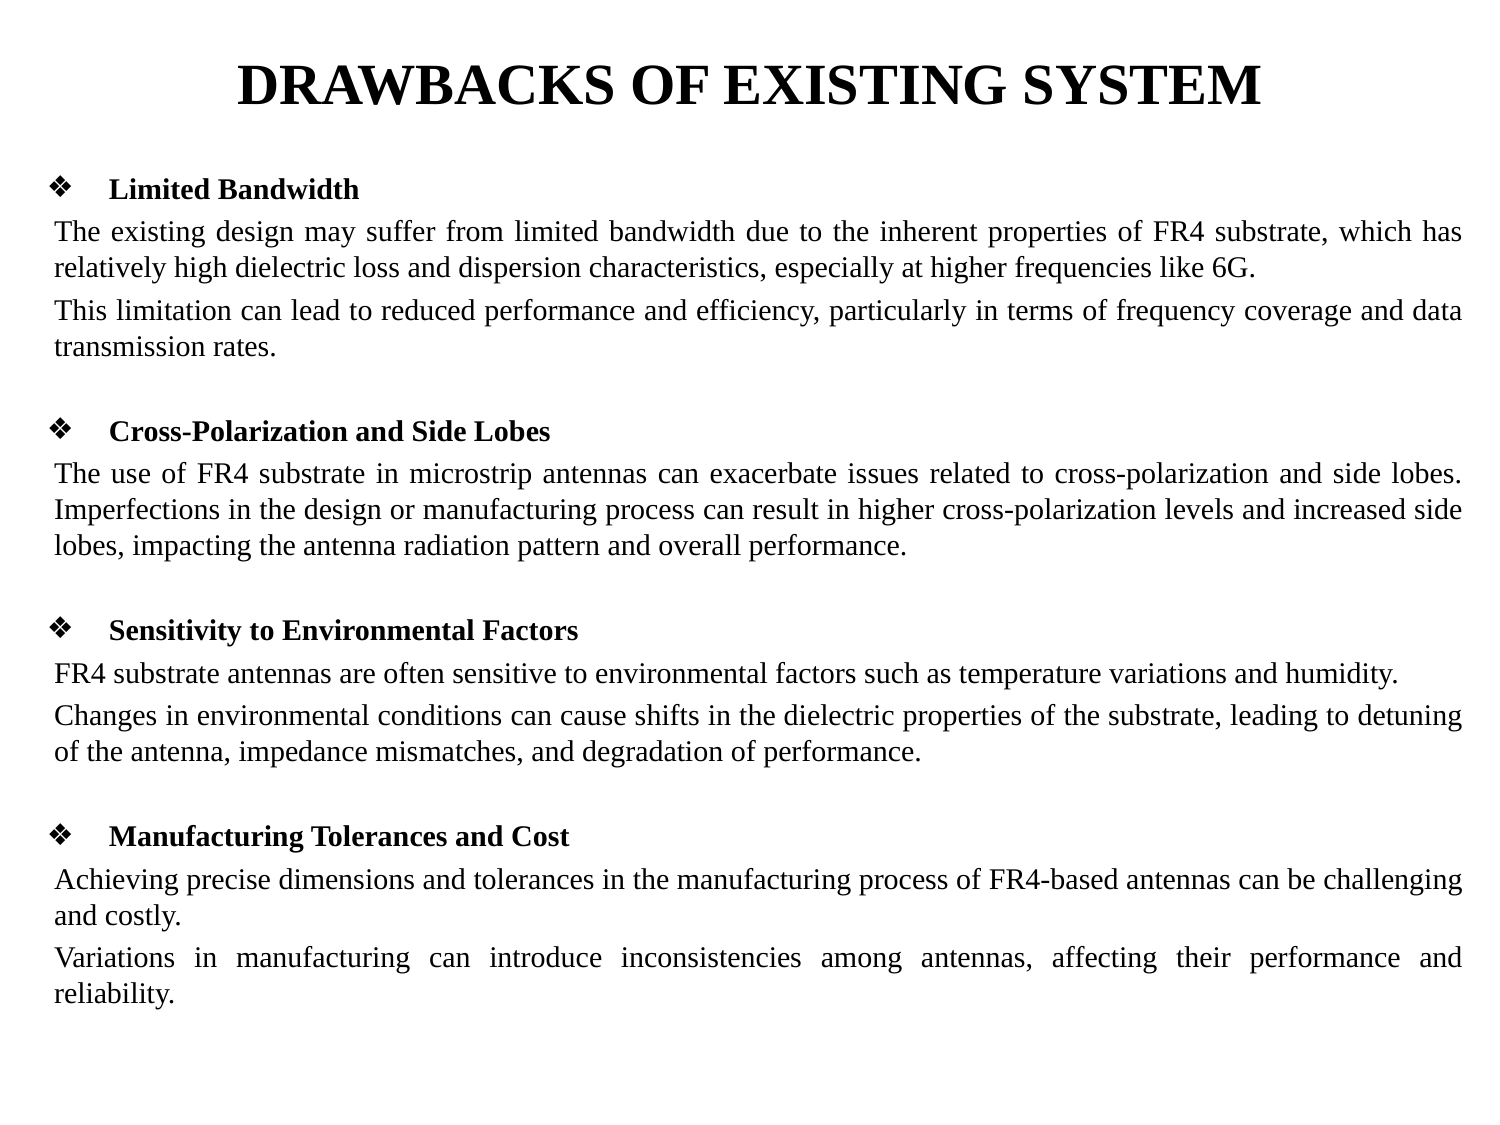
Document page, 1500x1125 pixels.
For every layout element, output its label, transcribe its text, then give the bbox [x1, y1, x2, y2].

list Limited Bandwidth The existing design may suffer from limited bandwidth due to the inherent properties of FR4 substrate, which has relatively high dielectric loss and dispersion characteristics, especially at higher frequencies like 6G. This limitation can lead to reduced performance and efficiency, particularly in terms of frequency coverage and data transmission rates. Cross-Polarization and Side Lobes The use of FR4 substrate in microstrip antennas can exacerbate issues related to cross-polarization and side lobes. Imperfections in the design or manufacturing process can result in higher cross-polarization levels and increased side lobes, impacting the antenna radiation pattern and overall performance. Sensitivity to Environmental Factors FR4 substrate antennas are often sensitive to environmental factors such as temperature variations and humidity. Changes in environmental conditions can cause shifts in the dielectric properties of the substrate, leading to detuning of the antenna, impedance mismatches, and degradation of performance. Manufacturing Tolerances and Cost Achieving precise dimensions and tolerances in the manufacturing process of FR4-based antennas can be challenging and costly. Variations in manufacturing can introduce inconsistencies among antennas, affecting their performance and reliability. [21, 161, 1479, 1108]
title DRAWBACKS OF EXISTING SYSTEM [0, 0, 1500, 162]
